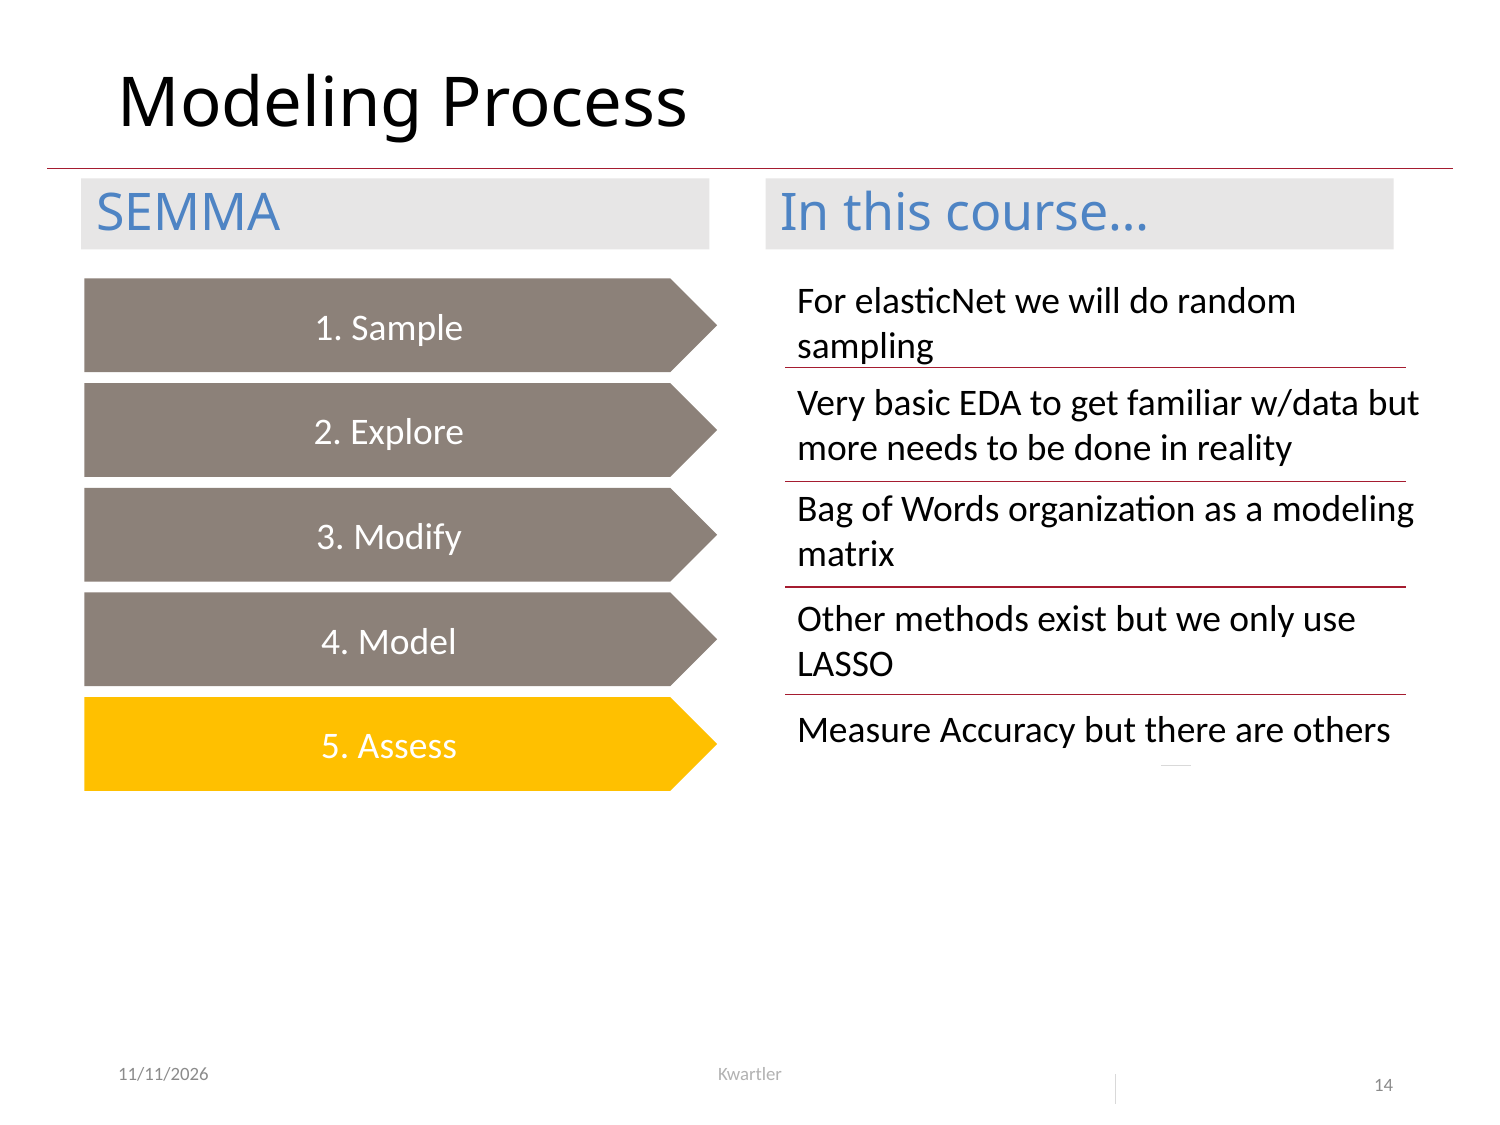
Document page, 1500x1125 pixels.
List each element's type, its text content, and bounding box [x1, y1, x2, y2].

text_box 3. Modify [83, 486, 719, 583]
text_box Bag of Words organization as a modeling matrix [782, 476, 1465, 582]
text_box In this course… [765, 178, 1394, 250]
text_box Measure Accuracy but there are others [782, 697, 1409, 758]
text_box Very basic EDA to get familiar w/data but more needs to be done in reality [782, 370, 1500, 476]
slide_number 14 [1359, 1042, 1500, 1103]
text_box For elasticNet we will do random sampling [782, 268, 1409, 373]
text_box 1. Sample [83, 277, 719, 374]
title Modeling Process [103, 59, 1397, 157]
text_box 4. Model [83, 591, 719, 688]
footer Kwartler [496, 1042, 1004, 1103]
text_box Other methods exist but we only use LASSO [782, 587, 1409, 692]
text_box 2. Explore [83, 382, 719, 478]
text_box SEMMA [81, 178, 710, 250]
text_box 5. Assess [83, 696, 719, 792]
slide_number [103, 1042, 441, 1103]
